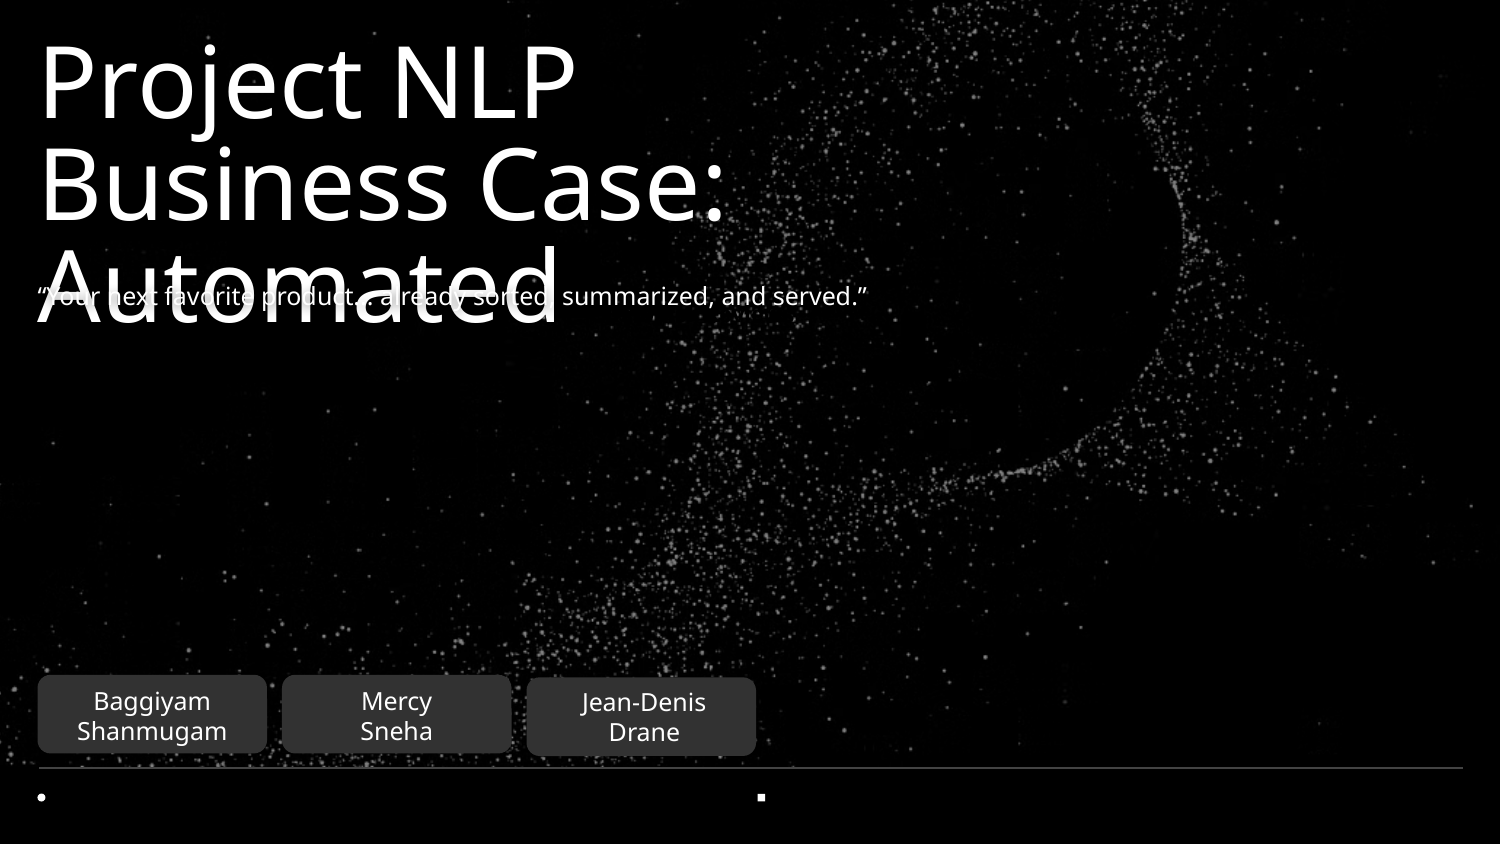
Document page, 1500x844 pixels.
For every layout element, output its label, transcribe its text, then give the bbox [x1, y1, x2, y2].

subtitle Baggiyam Shanmugam [48, 685, 257, 749]
subtitle “Your next favorite product... already sorted, summarized, and served.” [37, 285, 1083, 327]
title Project NLP Business Case: Automated Customer Reviews [37, 37, 1252, 271]
subtitle Mercy Sneha [293, 685, 501, 741]
text_box [526, 677, 757, 757]
text_box [37, 674, 268, 754]
subtitle Jean-Denis Drane [540, 686, 749, 742]
text_box [281, 674, 512, 754]
picture [0, 0, 1500, 767]
